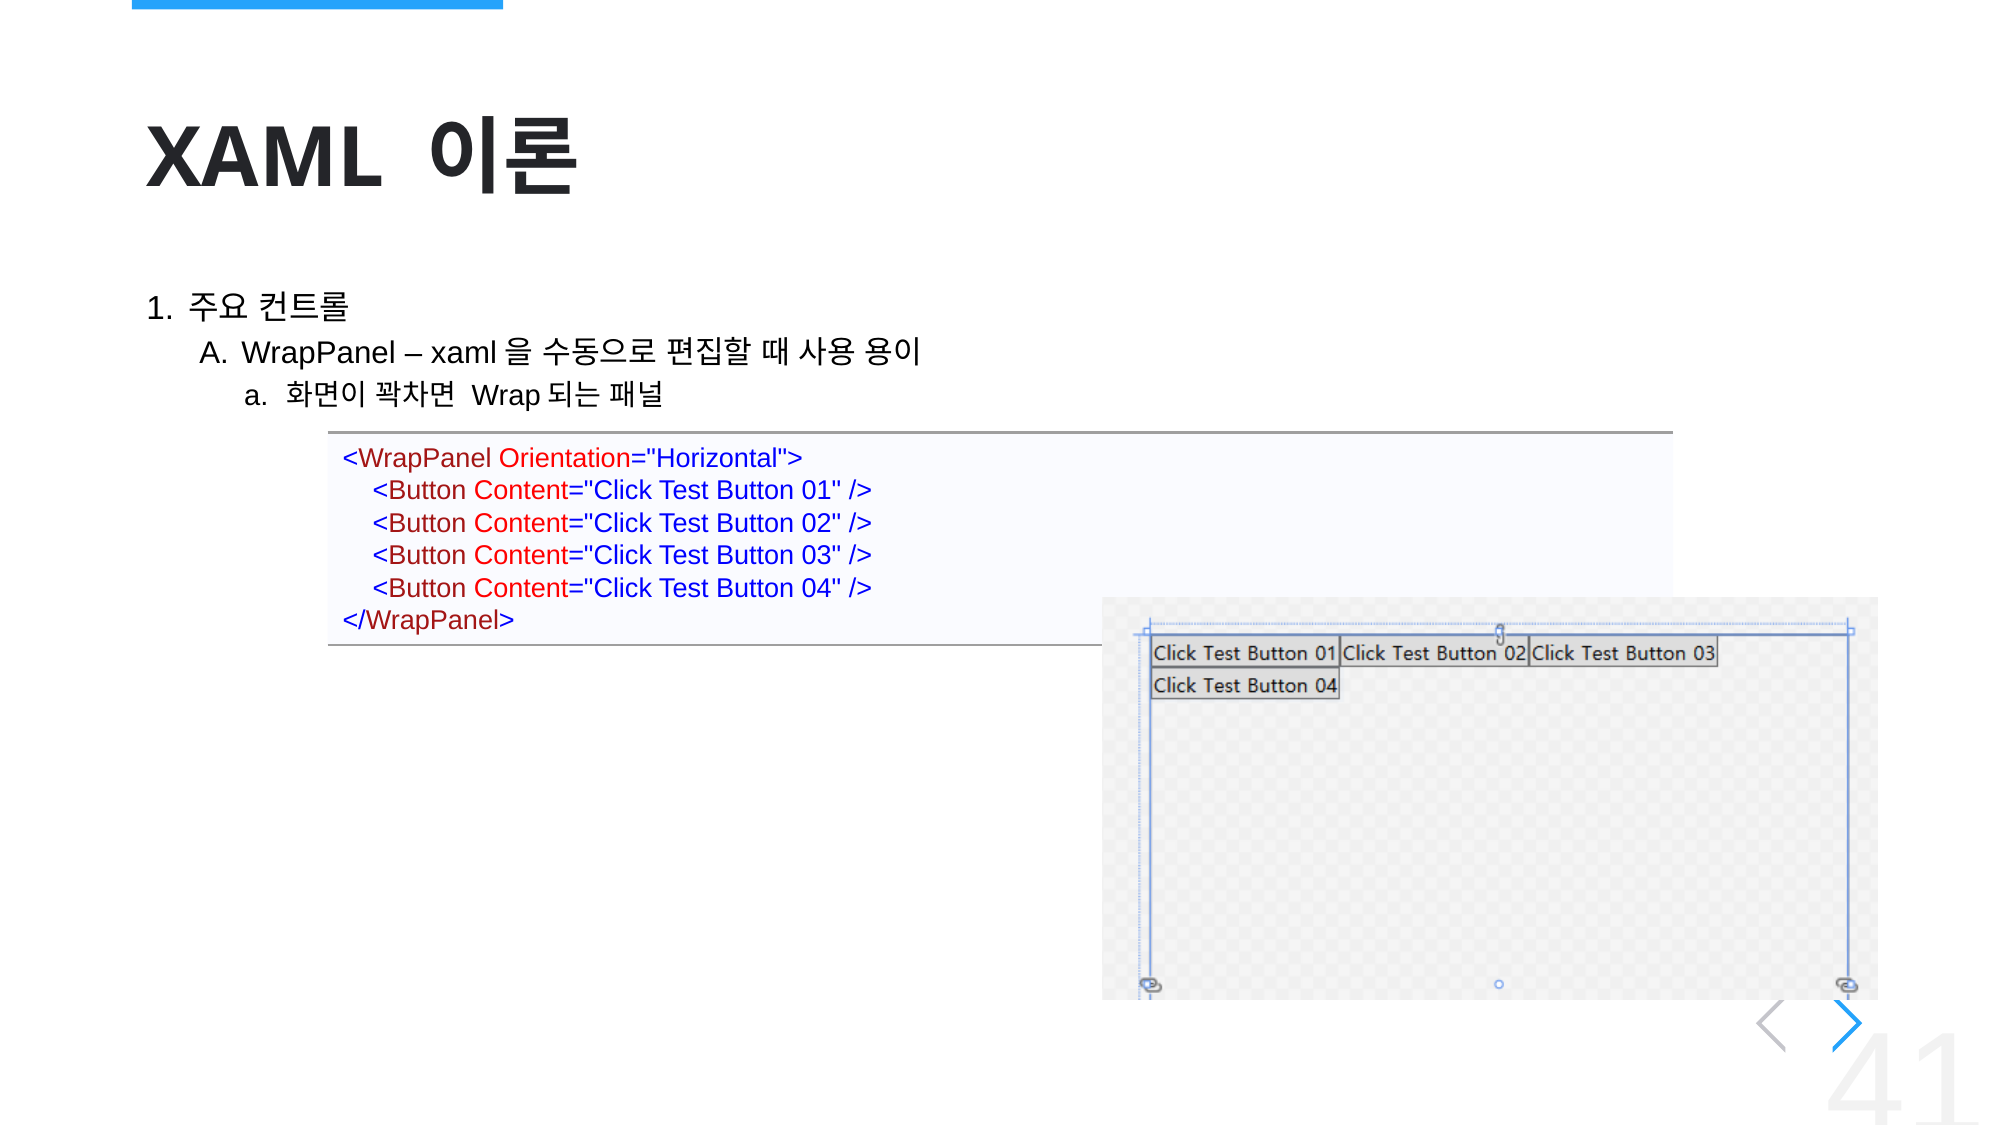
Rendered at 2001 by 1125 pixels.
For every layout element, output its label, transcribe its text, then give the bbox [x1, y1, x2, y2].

list 주요 컨트롤 WrapPanel – xaml을 수동으로 편집할 때 사용 용이 화면이 꽉차면 Wrap되는 패널 [131, 278, 1870, 970]
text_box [327, 432, 1674, 646]
title XAML 이론 [131, 95, 1870, 201]
picture [1102, 597, 1879, 1000]
slide_number ‹#› [1534, 981, 2000, 1125]
